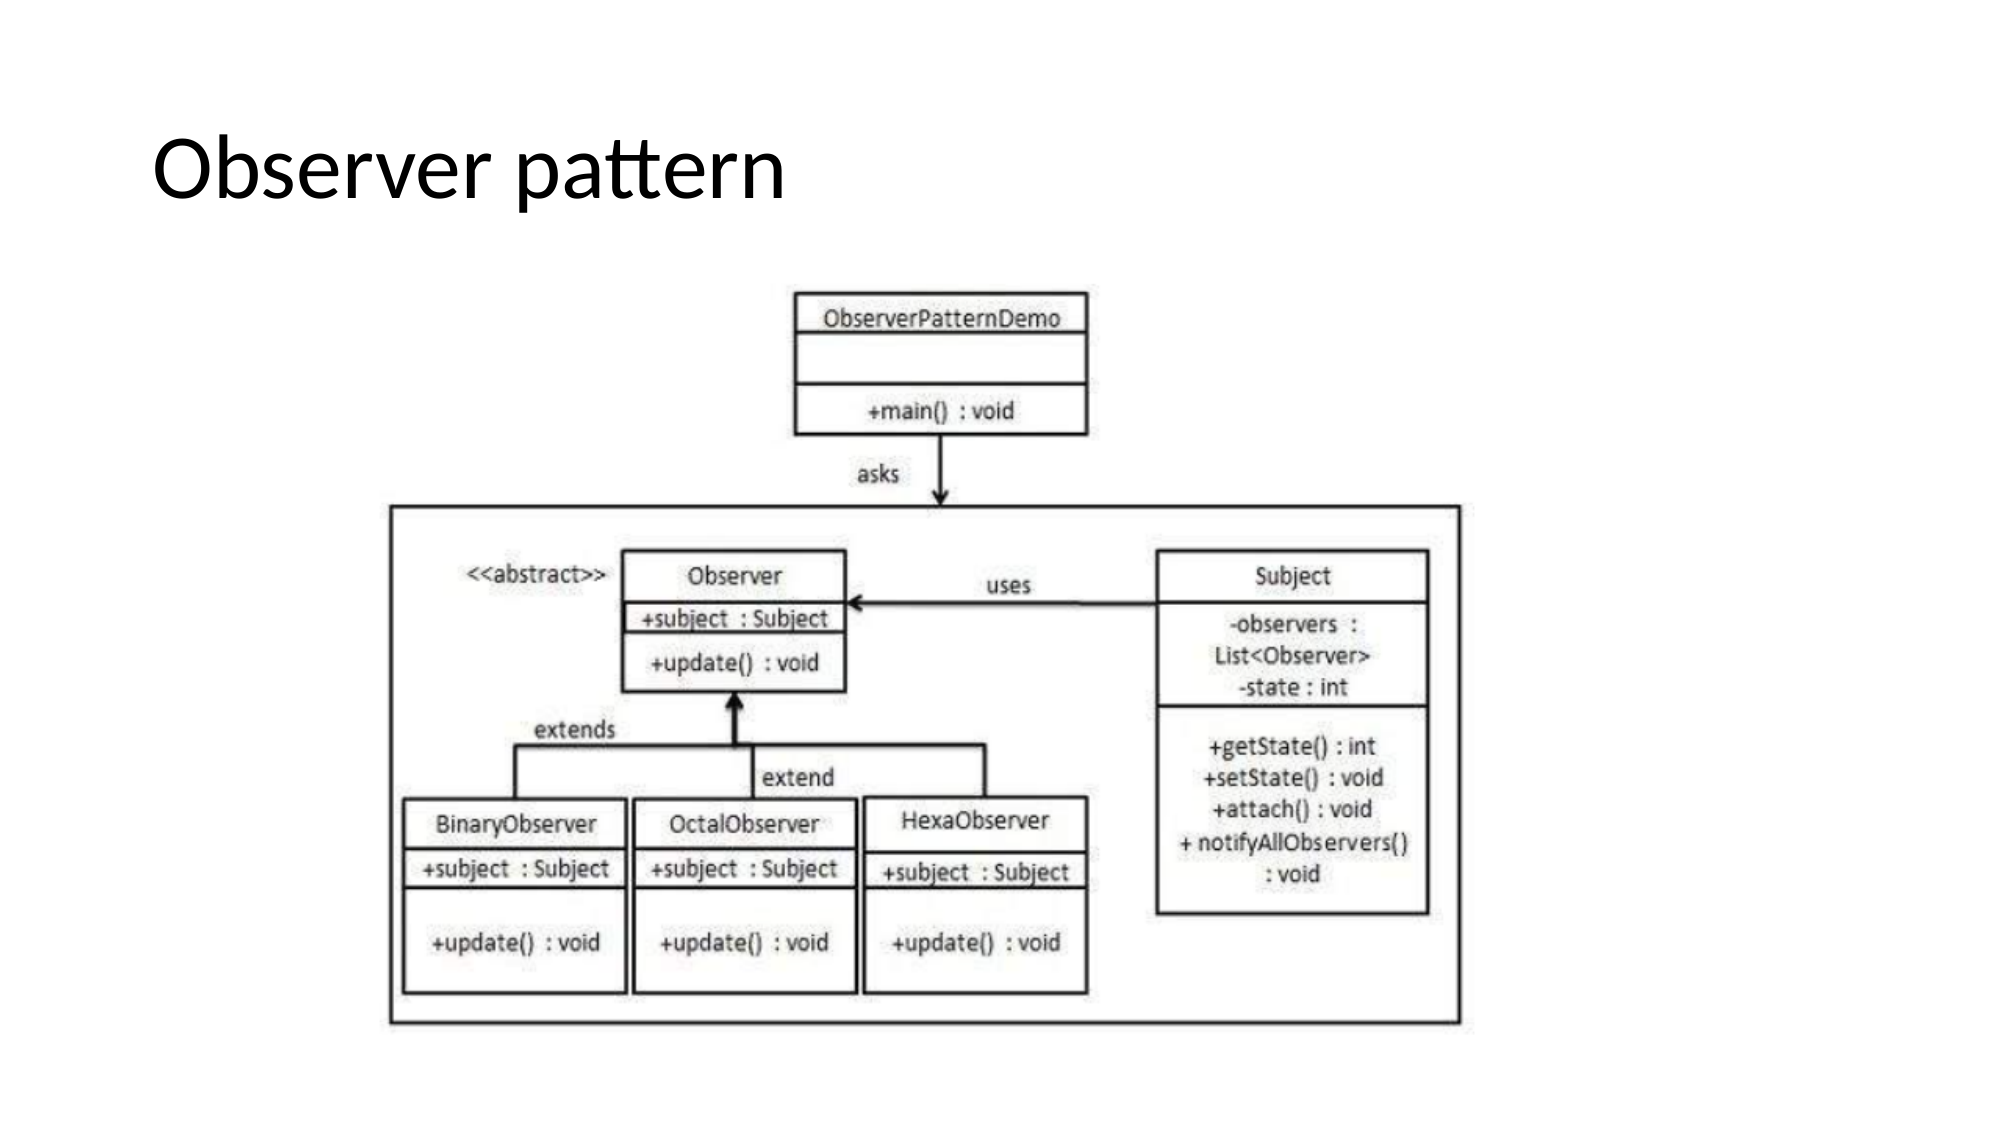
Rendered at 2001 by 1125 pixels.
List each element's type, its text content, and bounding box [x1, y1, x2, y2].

title Observer pattern [137, 59, 1863, 278]
picture [294, 263, 1495, 1049]
